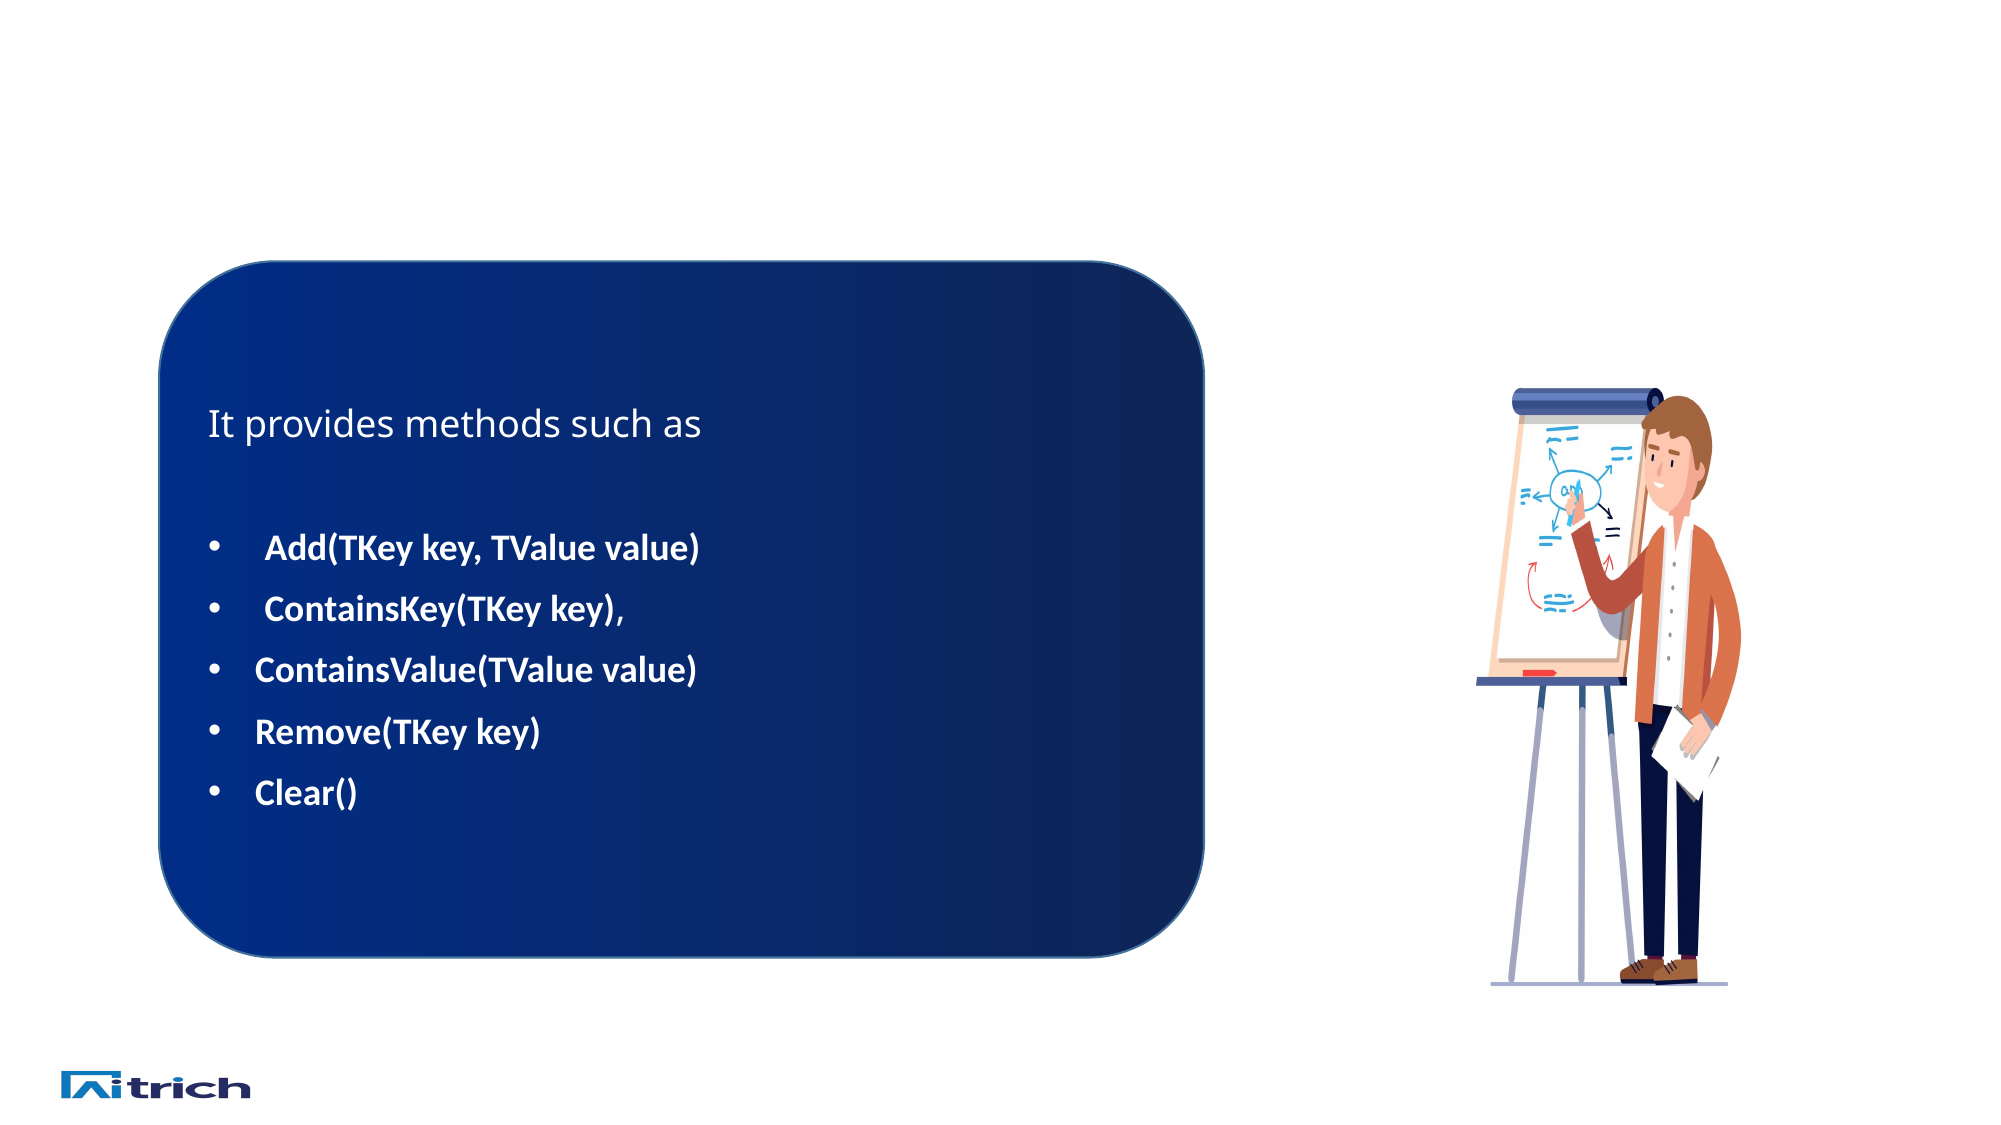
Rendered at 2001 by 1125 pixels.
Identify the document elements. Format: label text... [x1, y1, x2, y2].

picture [59, 1070, 252, 1099]
picture [1345, 286, 1863, 1051]
text_box It provides methods such as Add(TKey key, TValue value) ContainsKey(TKey key), ContainsValue(TValue value) Remove(TKey key) Clear() [159, 261, 1205, 958]
